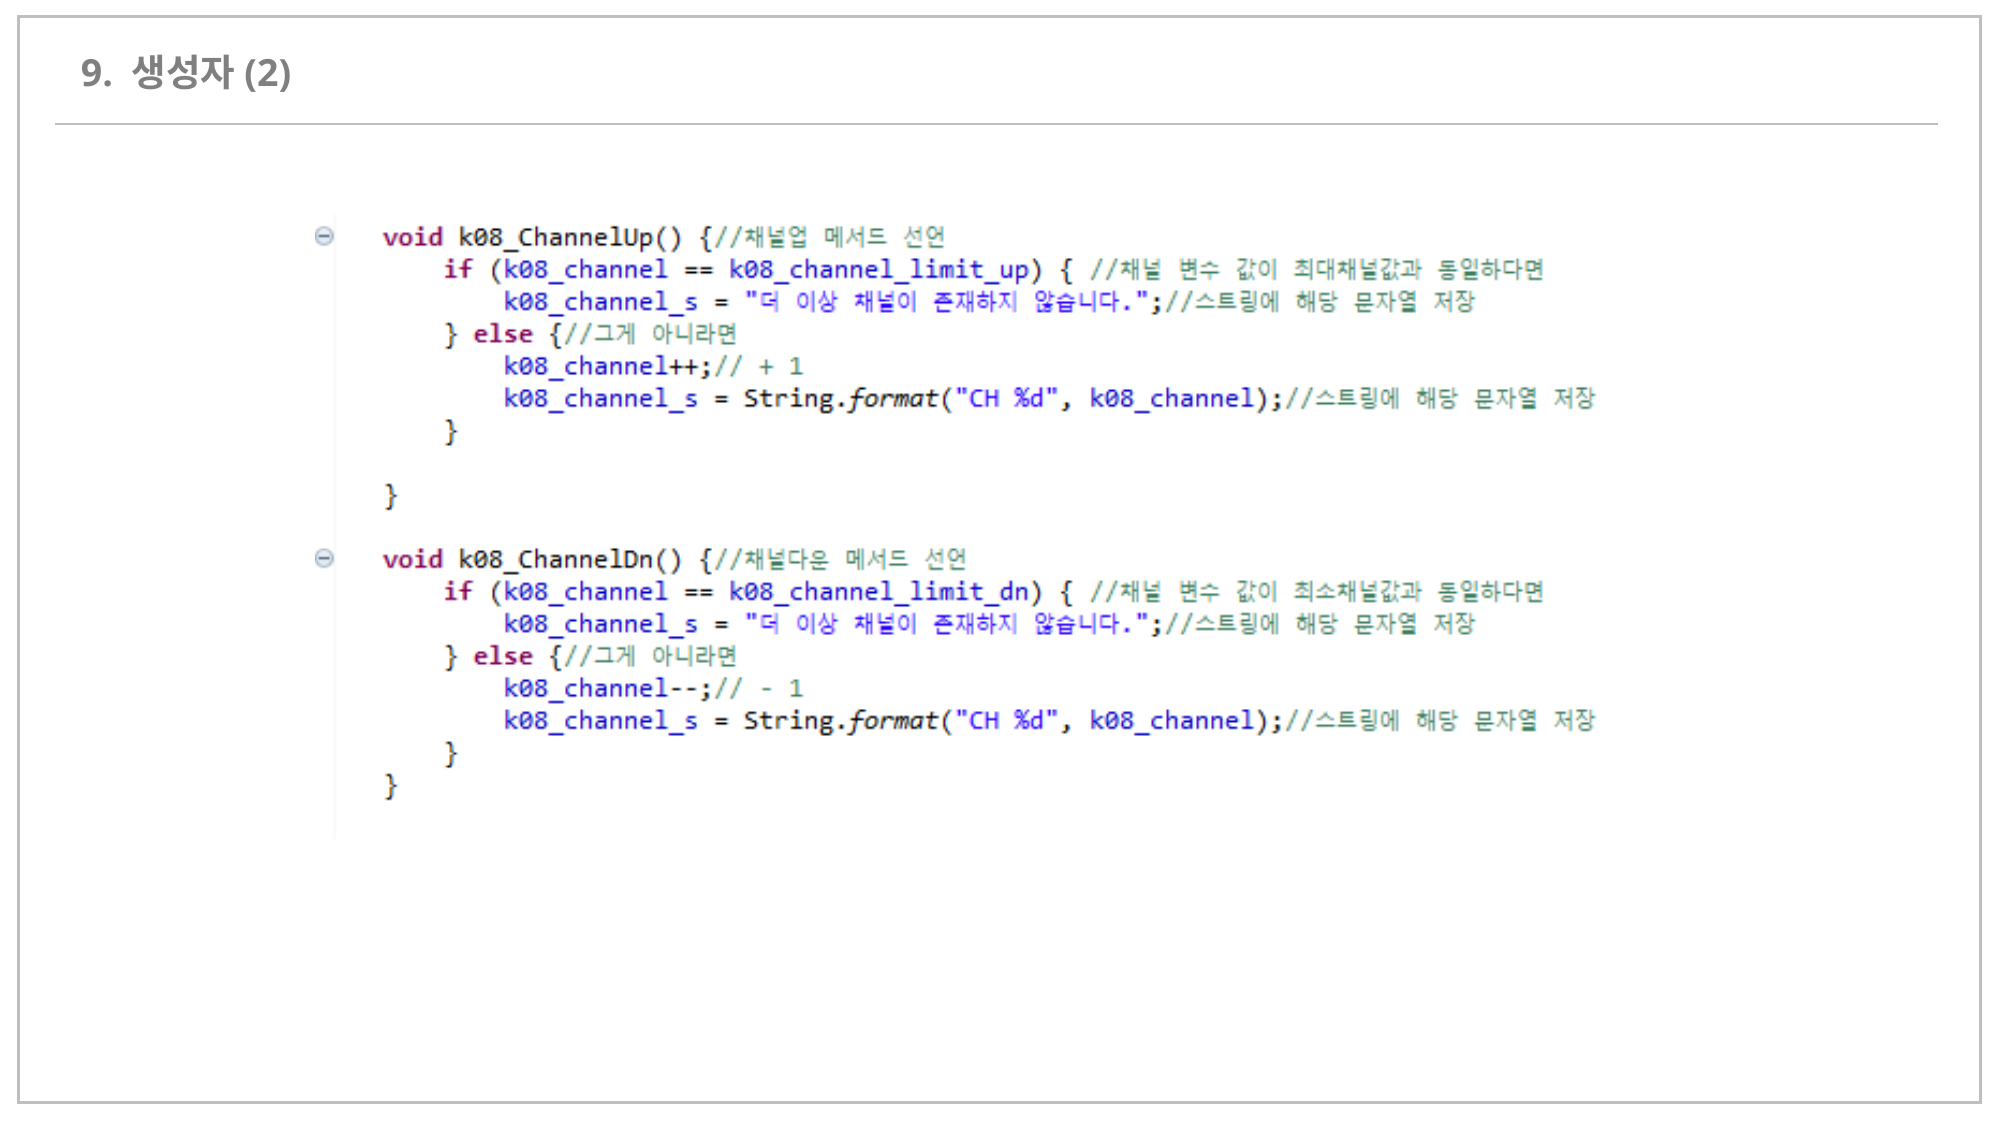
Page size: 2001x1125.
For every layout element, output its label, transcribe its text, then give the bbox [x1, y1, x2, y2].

picture [315, 214, 1650, 839]
text_box 9. 생성자(2) [66, 41, 307, 102]
